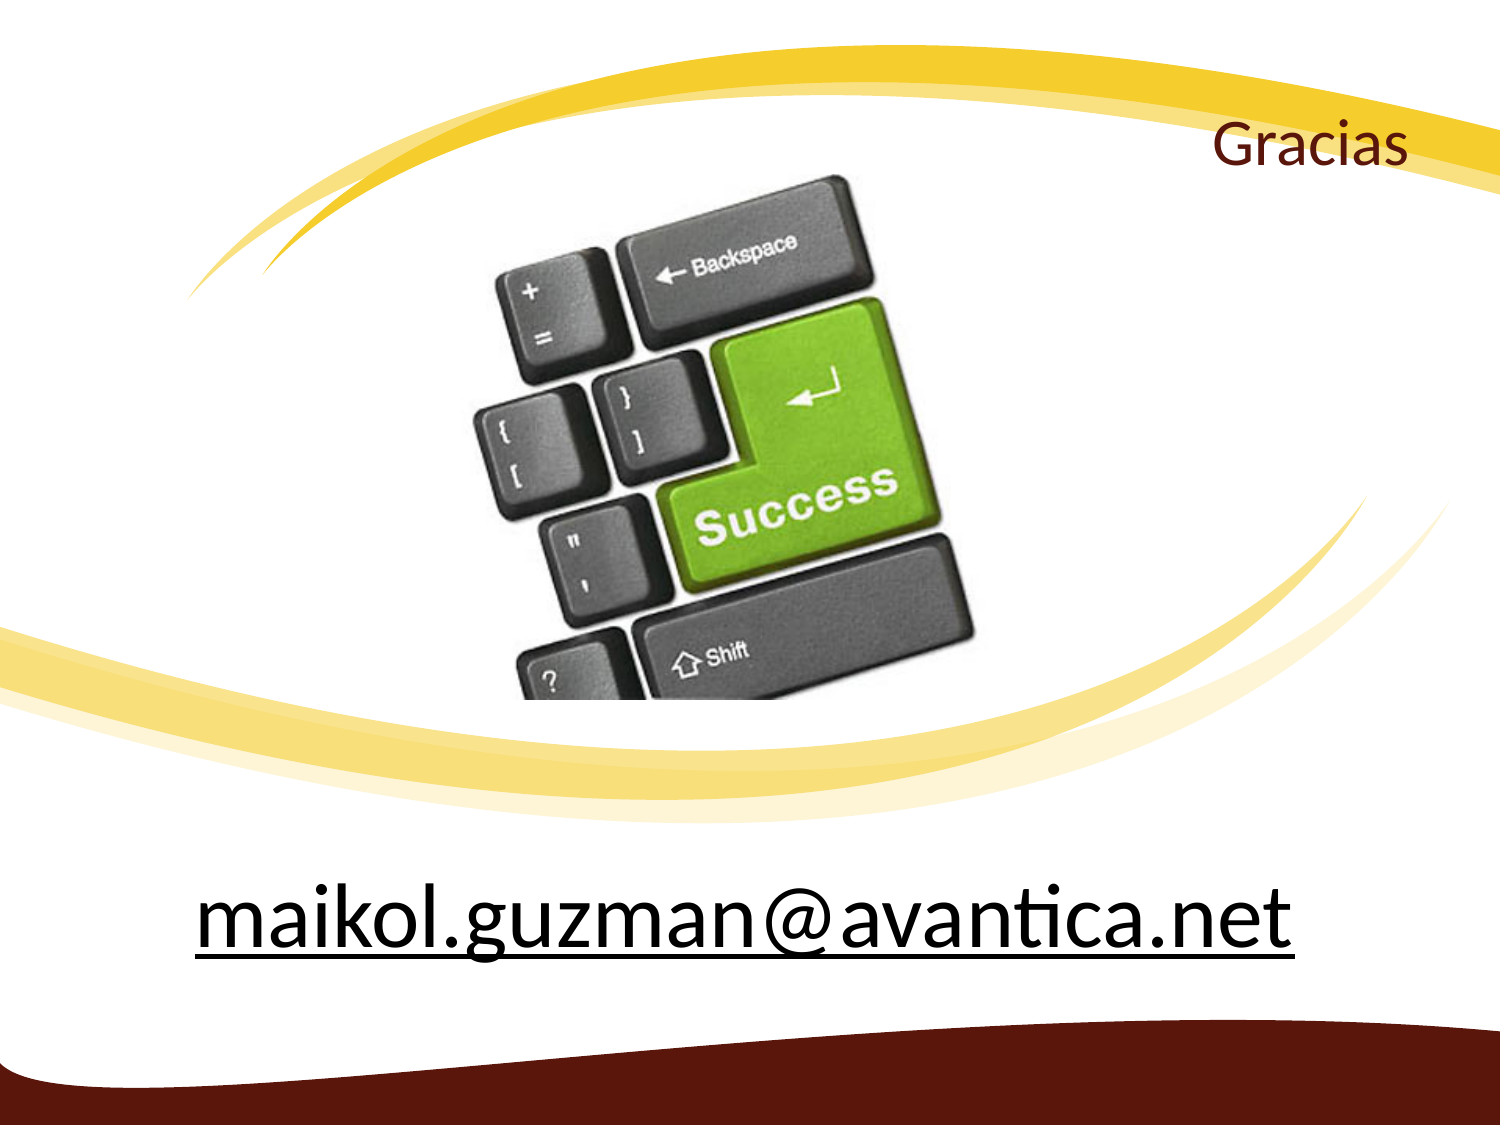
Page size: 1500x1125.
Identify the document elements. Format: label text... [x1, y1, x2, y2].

text_box maikol.guzman@avantica.net [124, 848, 1385, 974]
title Gracias [75, 45, 1425, 233]
picture [412, 174, 1038, 701]
